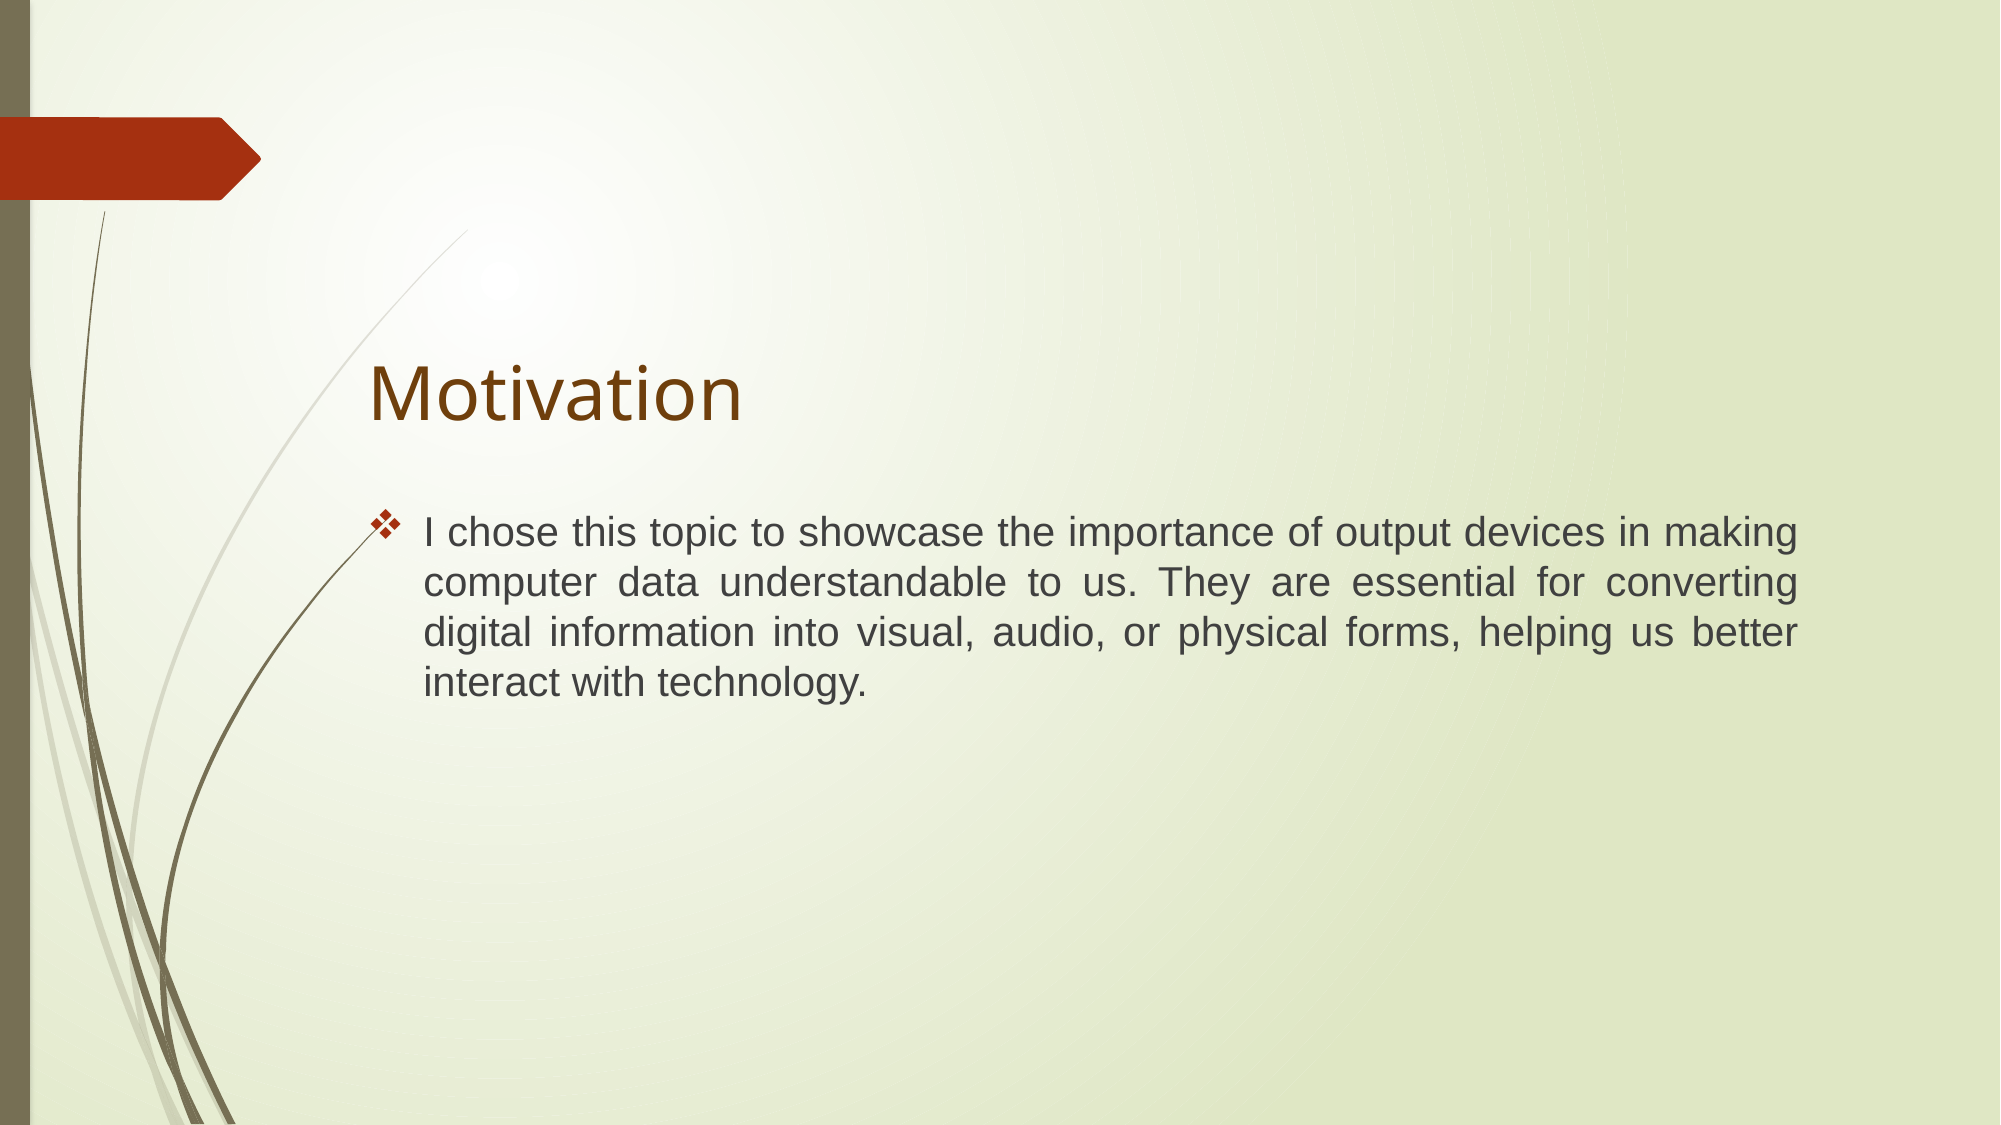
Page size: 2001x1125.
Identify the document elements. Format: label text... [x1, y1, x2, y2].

list I chose this topic to showcase the importance of output devices in making computer data understandable to us. They are essential for converting digital information into visual, audio, or physical forms, helping us better interact with technology. [352, 496, 1815, 761]
title Motivation [352, 338, 777, 464]
